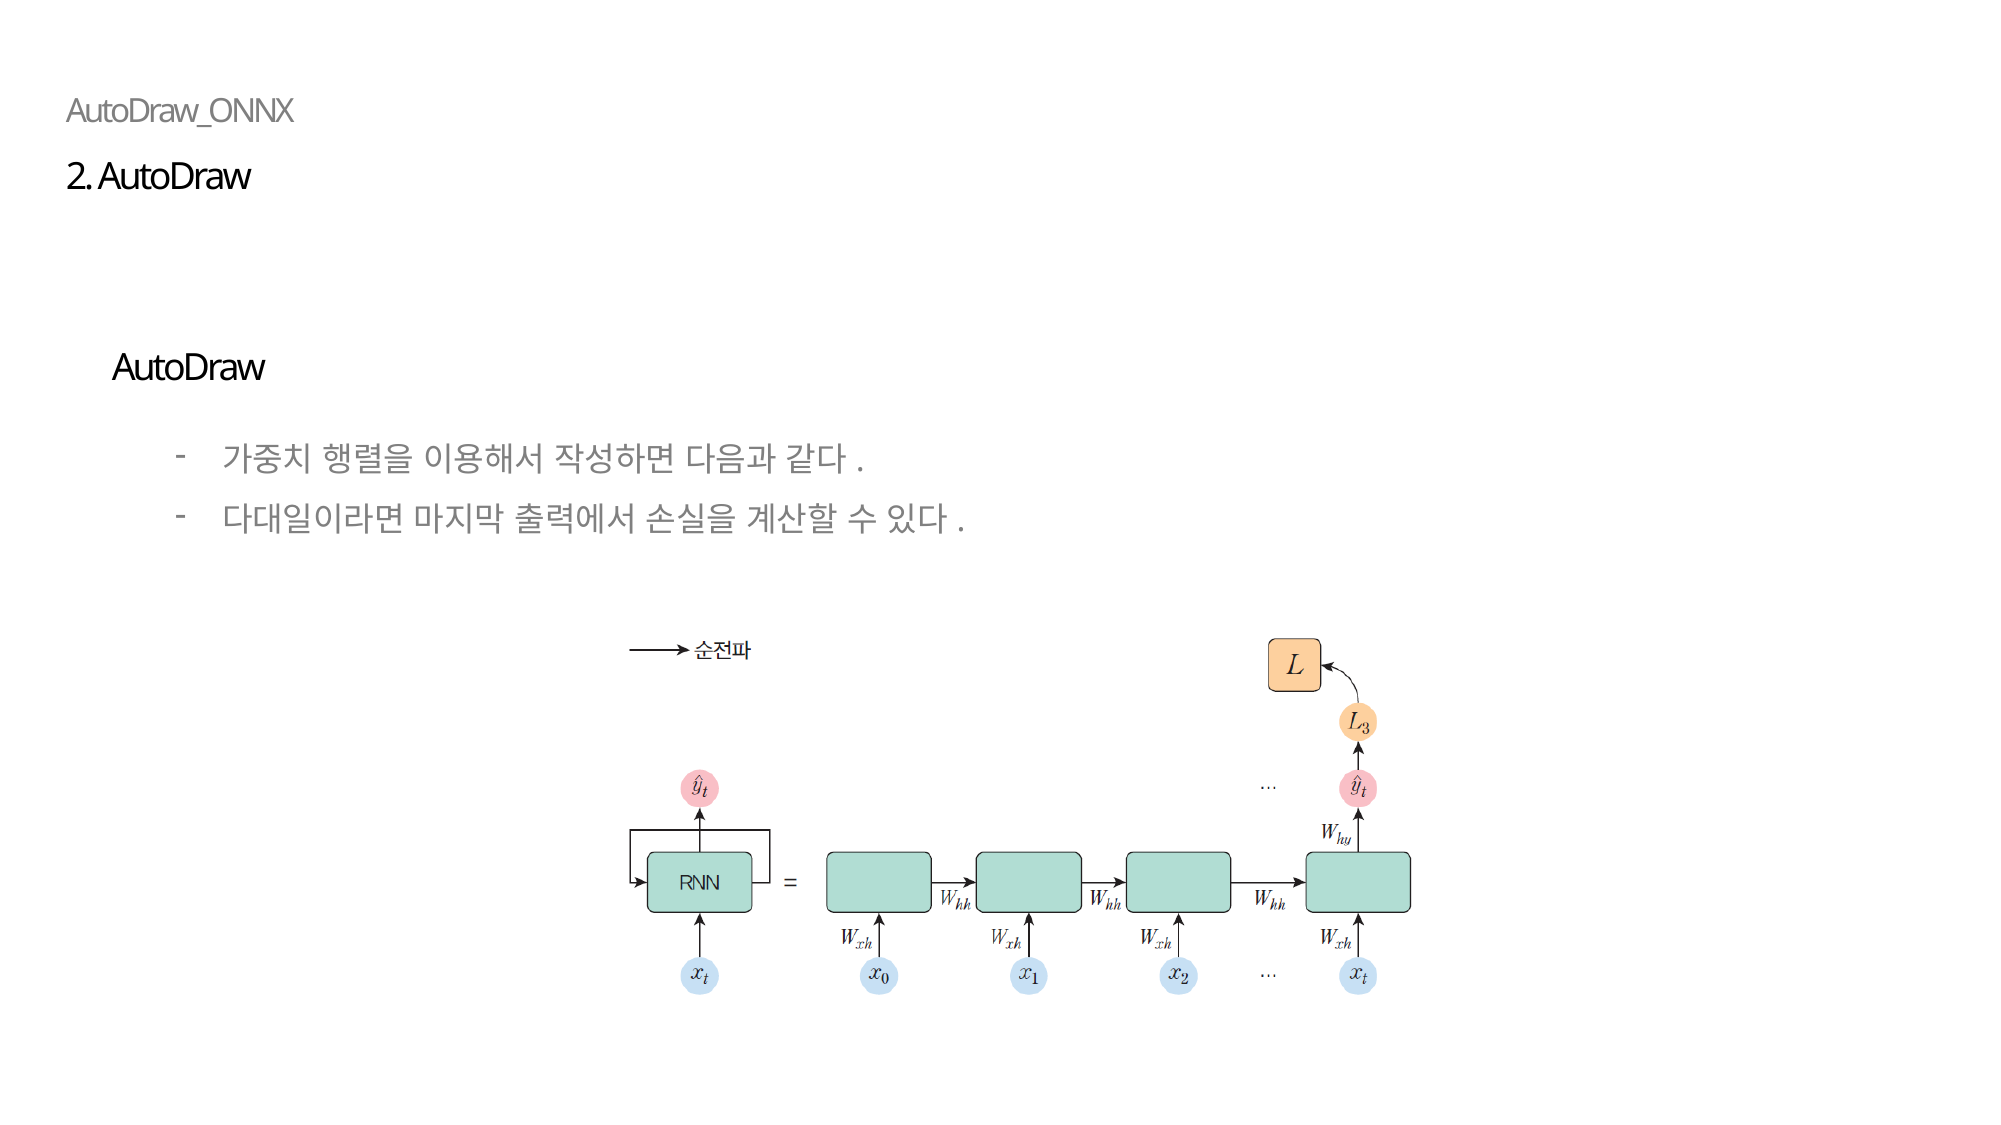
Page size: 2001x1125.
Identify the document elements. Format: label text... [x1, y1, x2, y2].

text_box AutoDraw [97, 312, 281, 396]
text_box AutoDraw_ONNX 2. AutoDraw [51, 62, 310, 205]
picture [598, 606, 1447, 1019]
text_box 가중치 행렬을 이용해서 작성하면 다음과 같다. 다대일이라면 마지막 출력에서 손실을 계산할 수 있다. [160, 411, 1885, 546]
